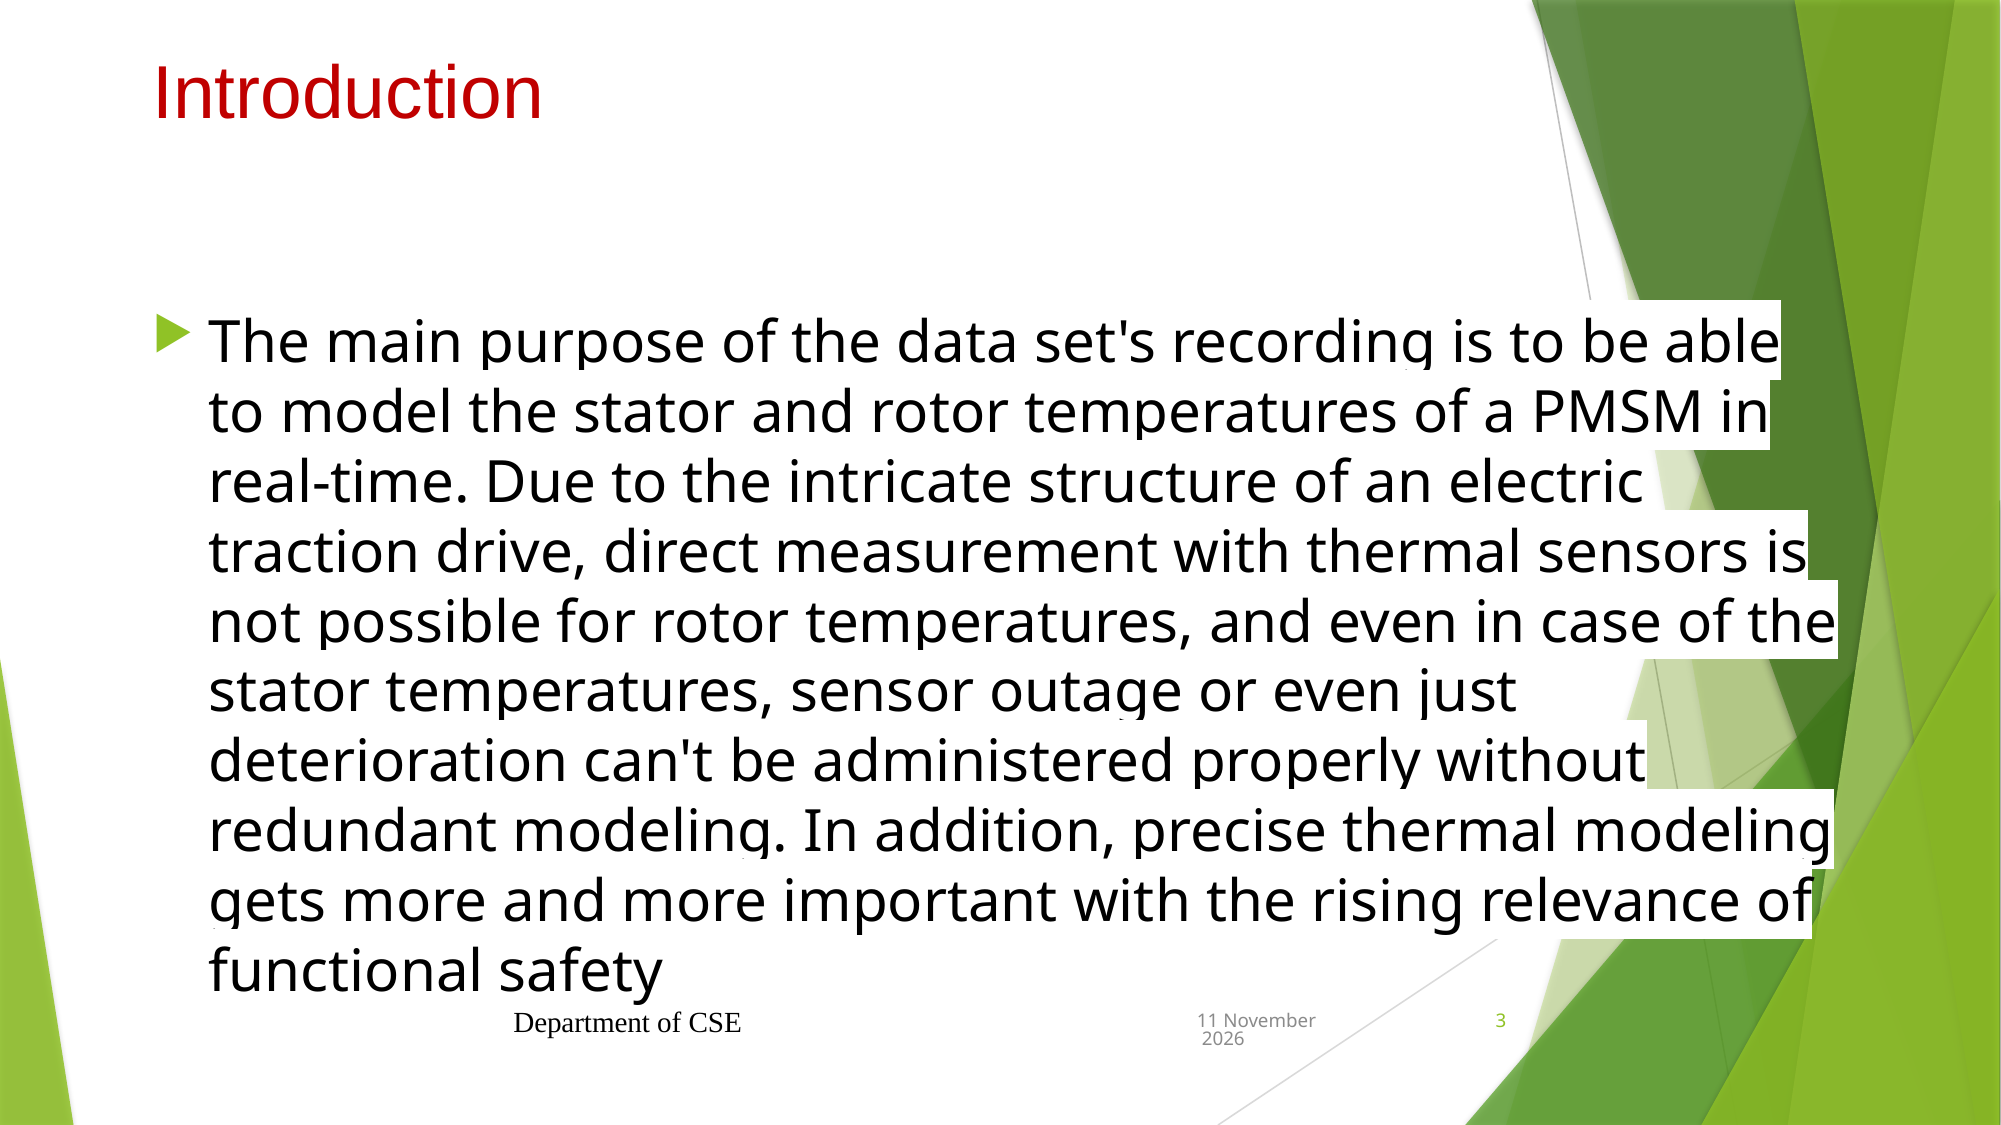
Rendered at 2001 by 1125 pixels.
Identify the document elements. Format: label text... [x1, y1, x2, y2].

list The main purpose of the data set's recording is to be able to model the stator and rotor temperatures of a PMSM in real-time. Due to the intricate structure of an electric traction drive, direct measurement with thermal sensors is not possible for rotor temperatures, and even in case of the stator temperatures, sensor outage or even just deterioration can't be administered properly without redundant modeling. In addition, precise thermal modeling gets more and more important with the rising relevance of functional safety [137, 296, 1863, 1014]
slide_number 3 [1409, 991, 1522, 1051]
title Introduction [137, 35, 1308, 241]
footer Department of CSE [111, 991, 1145, 1051]
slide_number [1181, 991, 1332, 1051]
